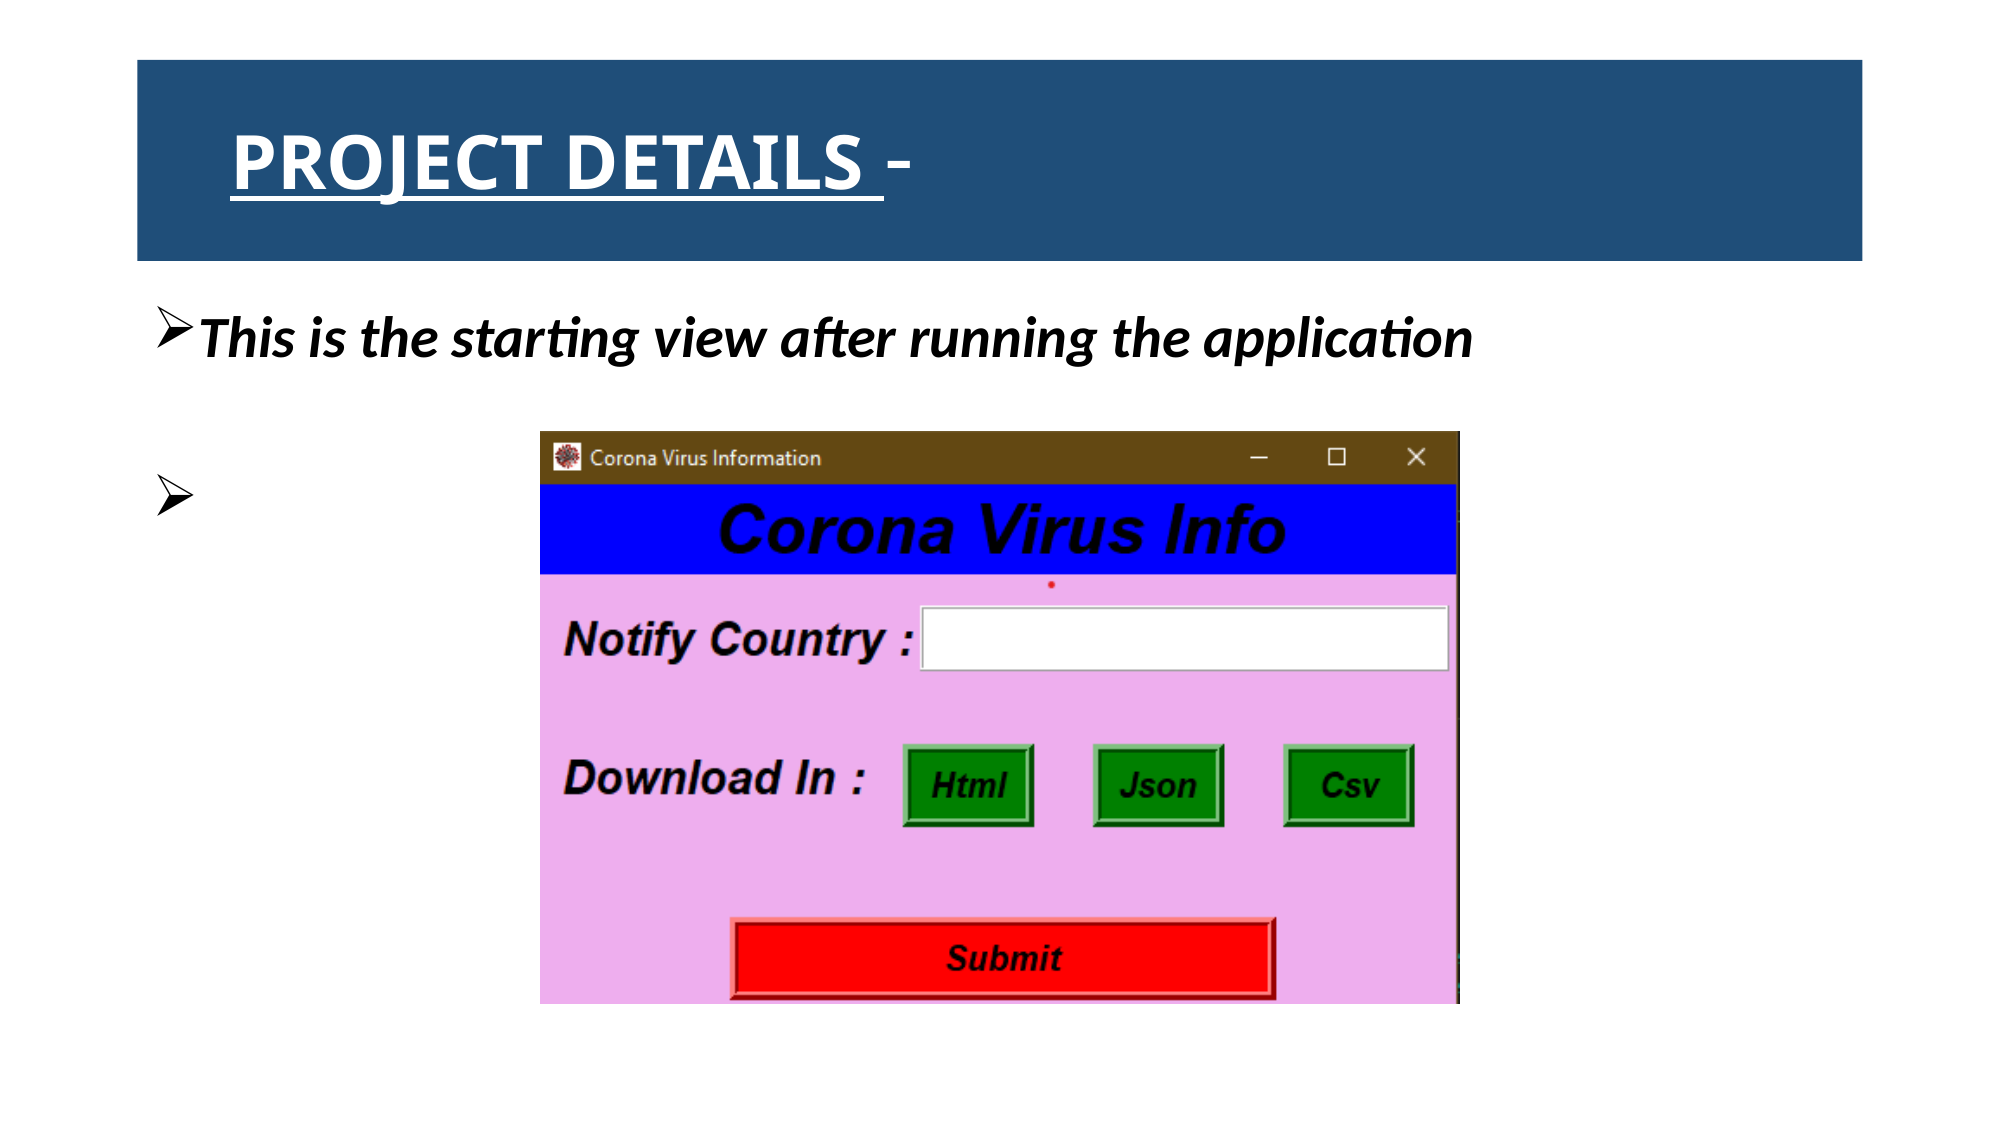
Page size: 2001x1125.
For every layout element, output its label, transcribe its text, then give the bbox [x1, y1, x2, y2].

title PROJECT DETAILS - [137, 59, 1863, 261]
picture [540, 431, 1460, 1004]
list This is the starting view after running the application [137, 299, 1863, 1043]
